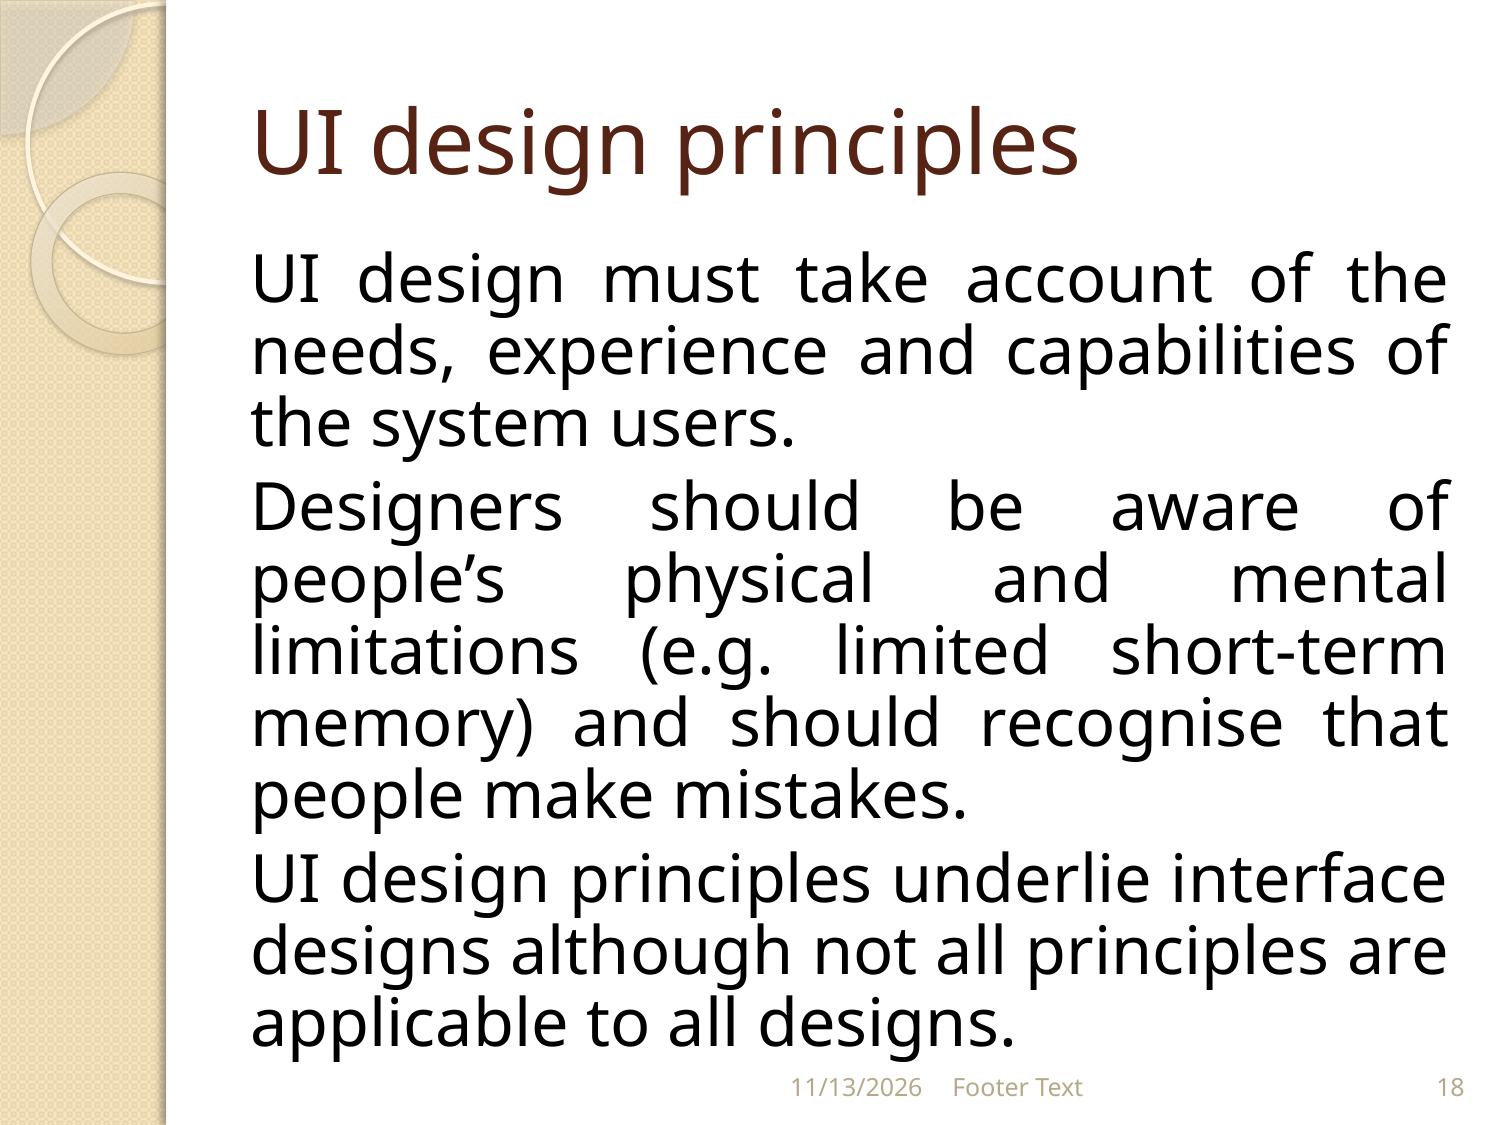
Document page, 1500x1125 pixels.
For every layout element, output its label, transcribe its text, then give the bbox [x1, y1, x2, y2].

slide_number 18 [1413, 1034, 1488, 1113]
footer Footer Text [937, 1034, 1413, 1113]
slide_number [587, 1034, 937, 1113]
list UI design must take account of the needs, experience and capabilities of the system users. Designers should be aware of people’s physical and mental limitations (e.g. limited short-term memory) and should recognise that people make mistakes. UI design principles underlie interface designs although not all principles are applicable to all designs. [235, 237, 1466, 1025]
title UI design principles [235, 45, 1466, 233]
